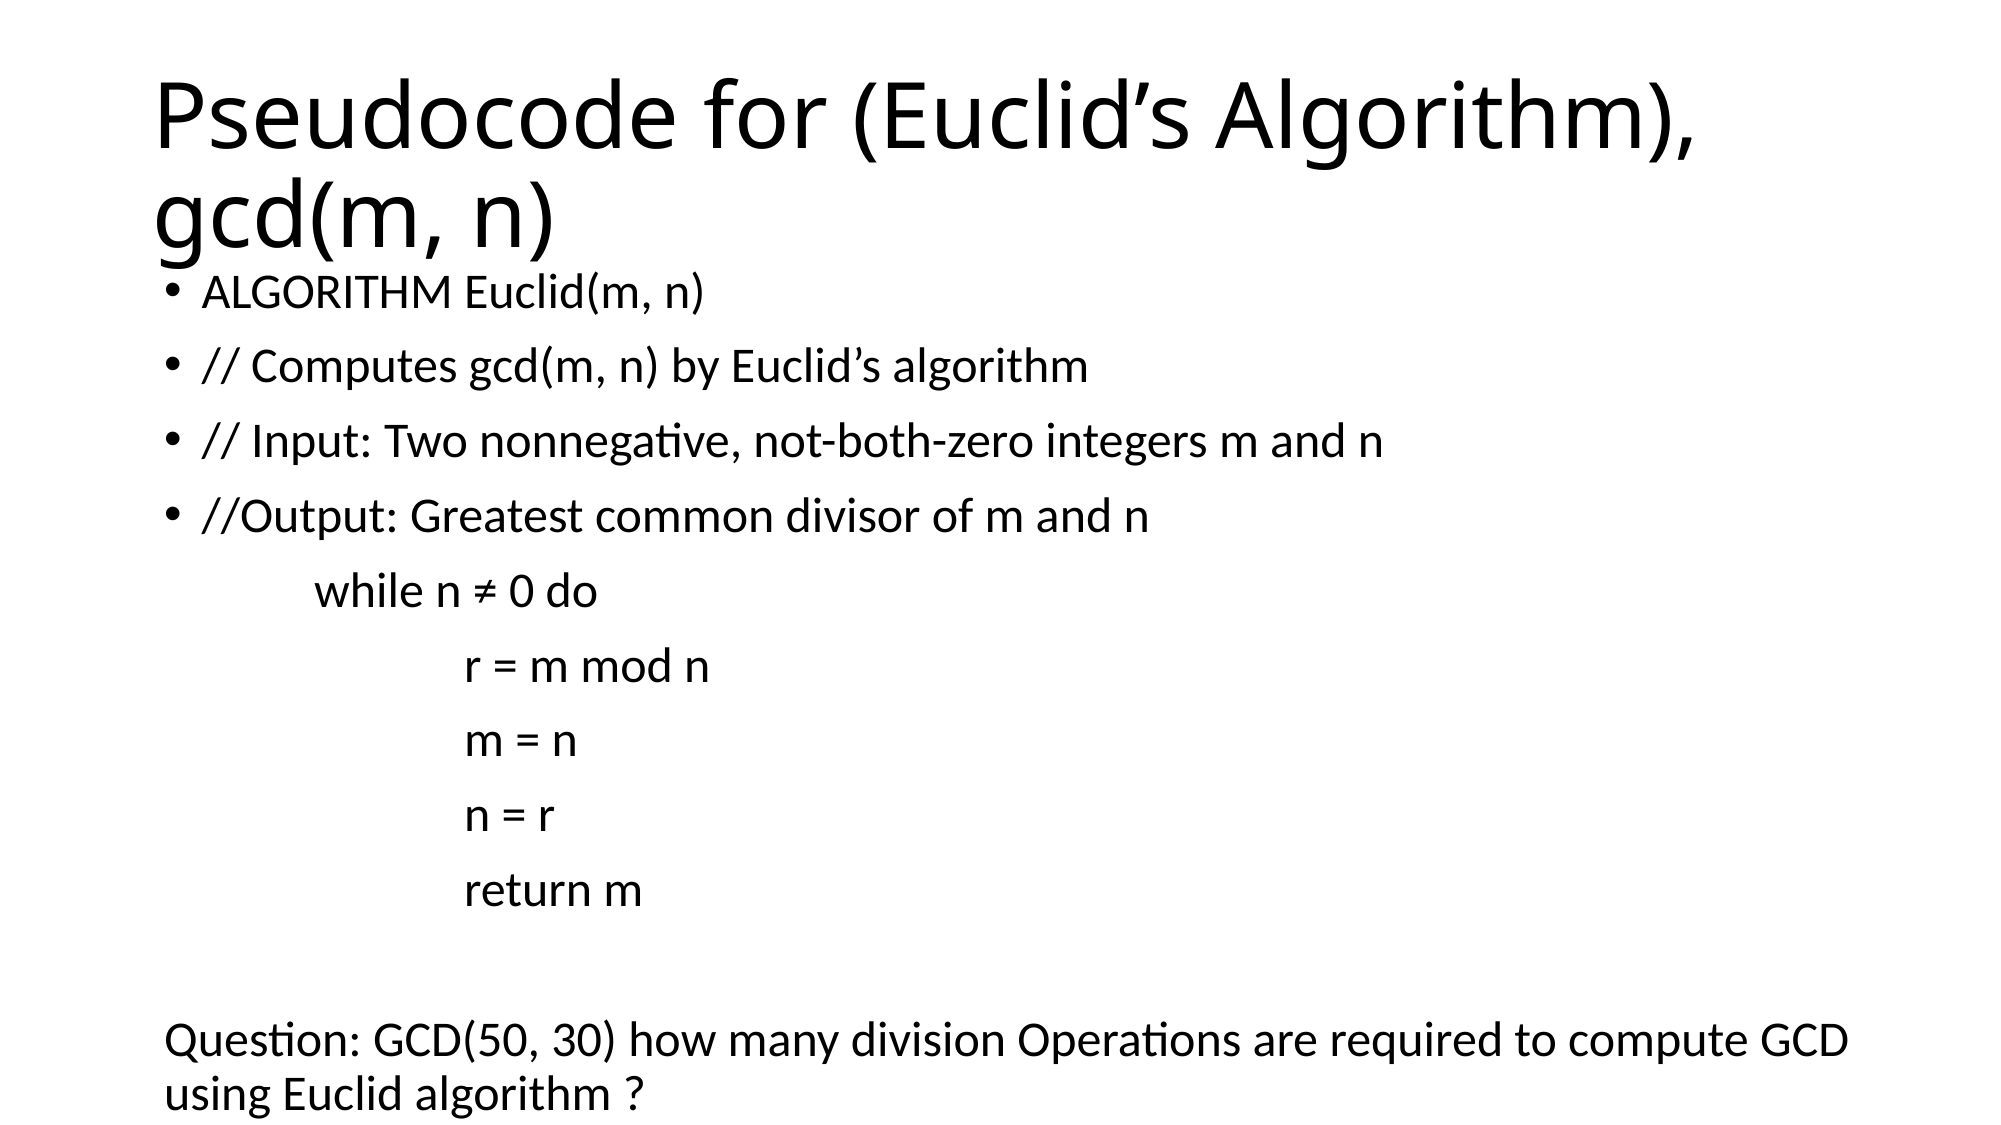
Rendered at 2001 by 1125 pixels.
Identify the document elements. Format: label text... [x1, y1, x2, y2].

list ALGORITHM Euclid(m, n) // Computes gcd(m, n) by Euclid’s algorithm // Input: Two nonnegative, not-both-zero integers m and n //Output: Greatest common divisor of m and n while n ≠ 0 do r = m mod n m = n n = r return m Question: GCD(50, 30) how many division Operations are required to compute GCD using Euclid algorithm ? [149, 257, 1875, 972]
title Pseudocode for (Euclid’s Algorithm), gcd(m, n) [137, 59, 1965, 278]
